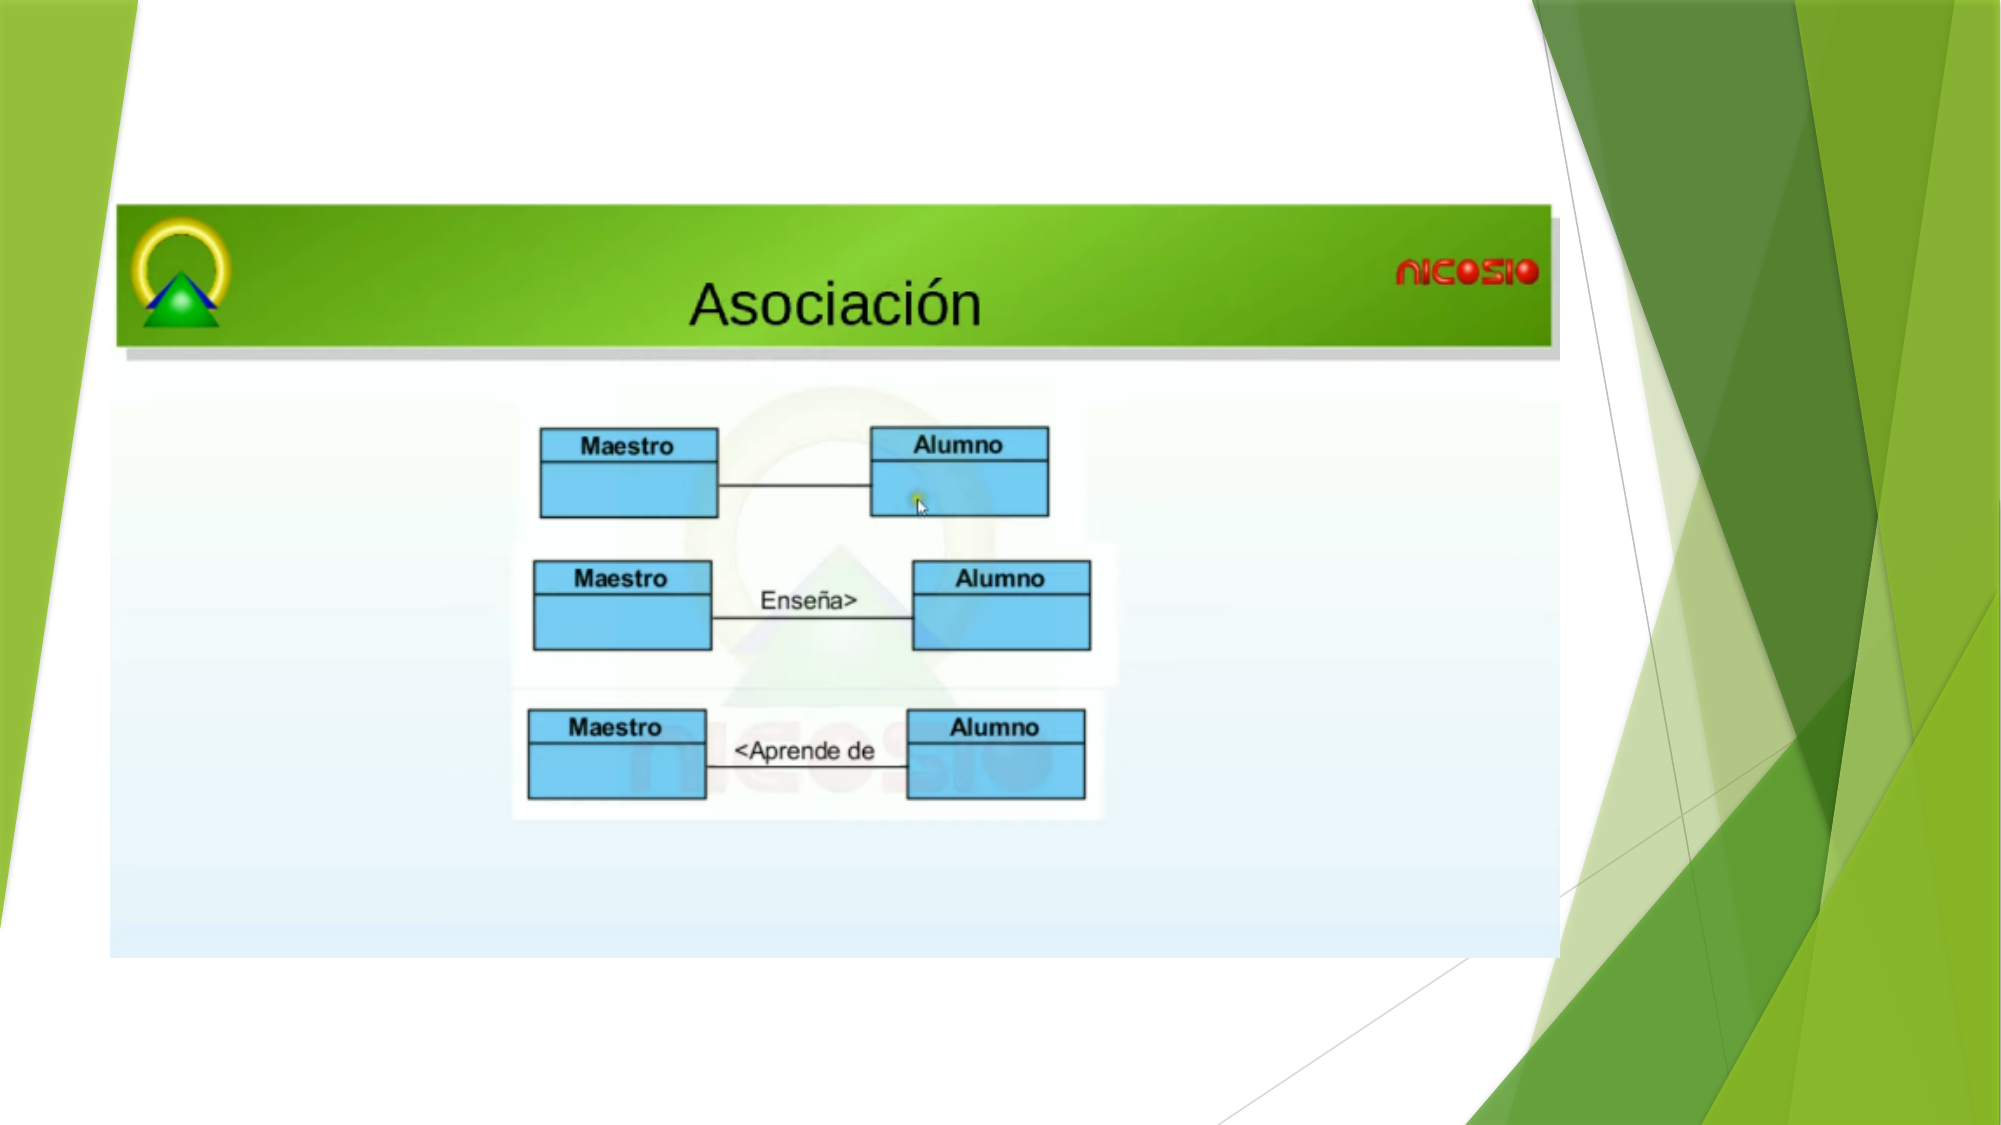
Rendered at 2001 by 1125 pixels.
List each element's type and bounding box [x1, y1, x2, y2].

picture [109, 202, 1560, 959]
